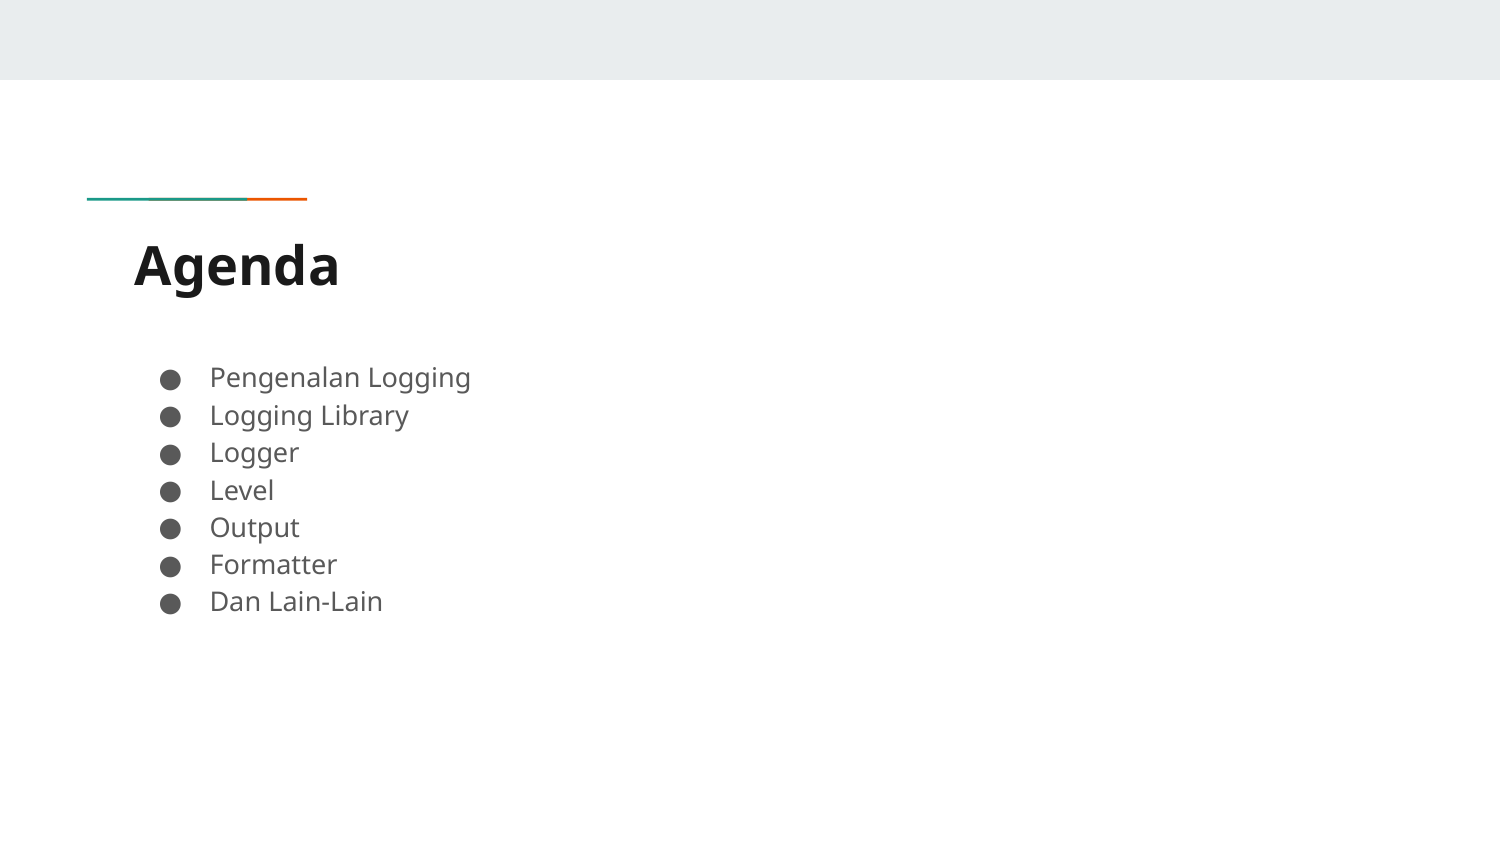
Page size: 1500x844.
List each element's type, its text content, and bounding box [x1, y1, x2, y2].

title Agenda [119, 216, 1381, 305]
list Pengenalan Logging Logging Library Logger Level Output Formatter Dan Lain-Lain [119, 341, 1381, 712]
